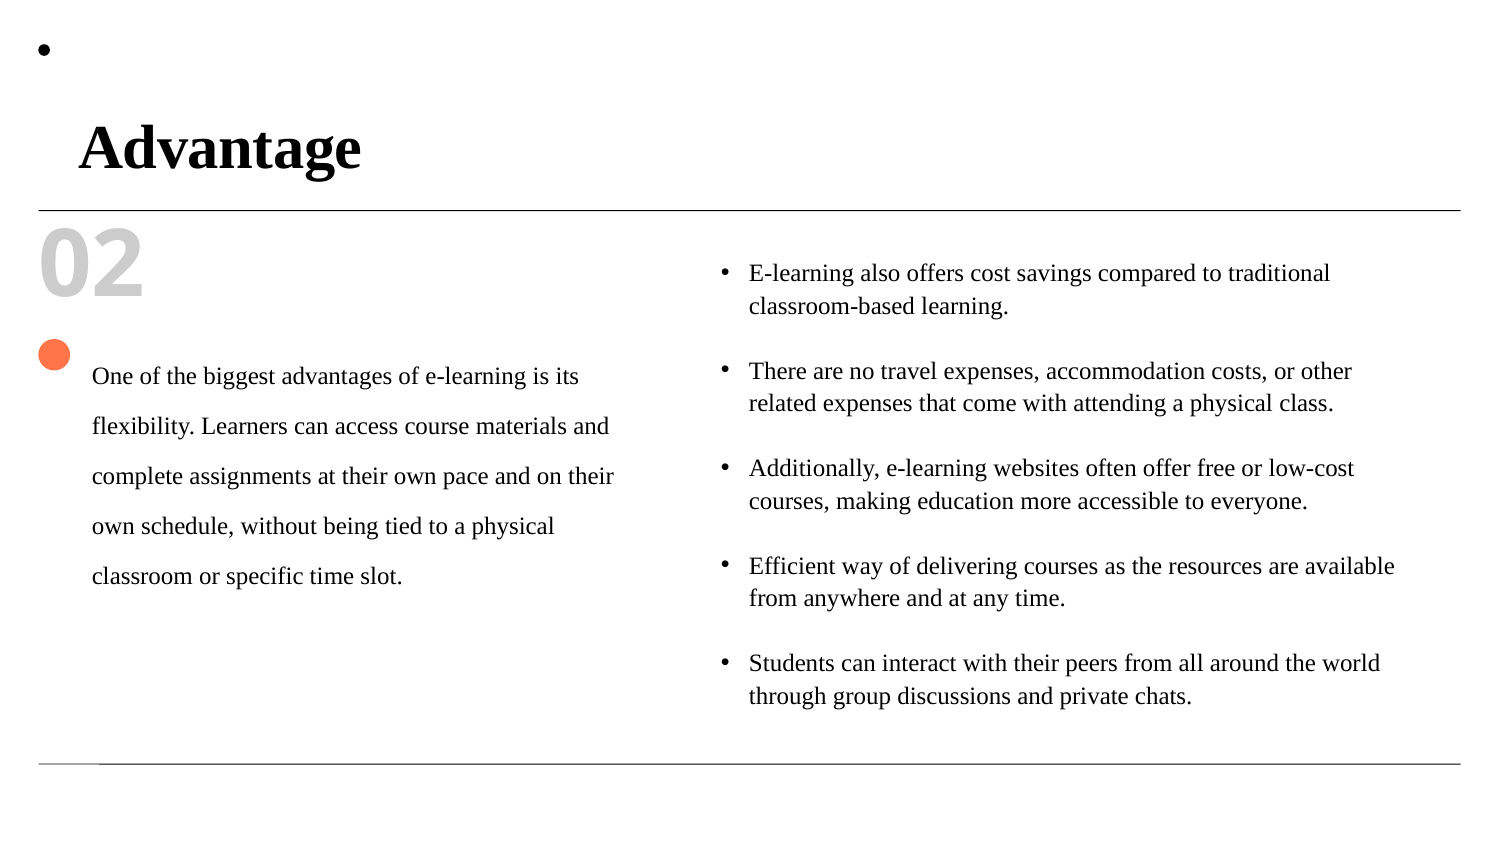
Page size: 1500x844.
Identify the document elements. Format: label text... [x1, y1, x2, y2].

text_box [38, 44, 50, 56]
text_box 02 [38, 211, 696, 315]
text_box One of the biggest advantages of e-learning is its flexibility. Learners can access course materials and complete assignments at their own pace and on their own schedule, without being tied to a physical classroom or specific time slot. [91, 339, 636, 590]
text_box Advantage [78, 77, 1422, 181]
text_box [38, 338, 71, 371]
text_box E-learning also offers cost savings compared to traditional classroom-based learning. There are no travel expenses, accommodation costs, or other related expenses that come with attending a physical class. Additionally, e-learning websites often offer free or low-cost courses, making education more accessible to everyone. Efficient way of delivering courses as the resources are available from anywhere and at any time. Students can interact with their peers from all around the world through group discussions and private chats. [720, 254, 1407, 810]
